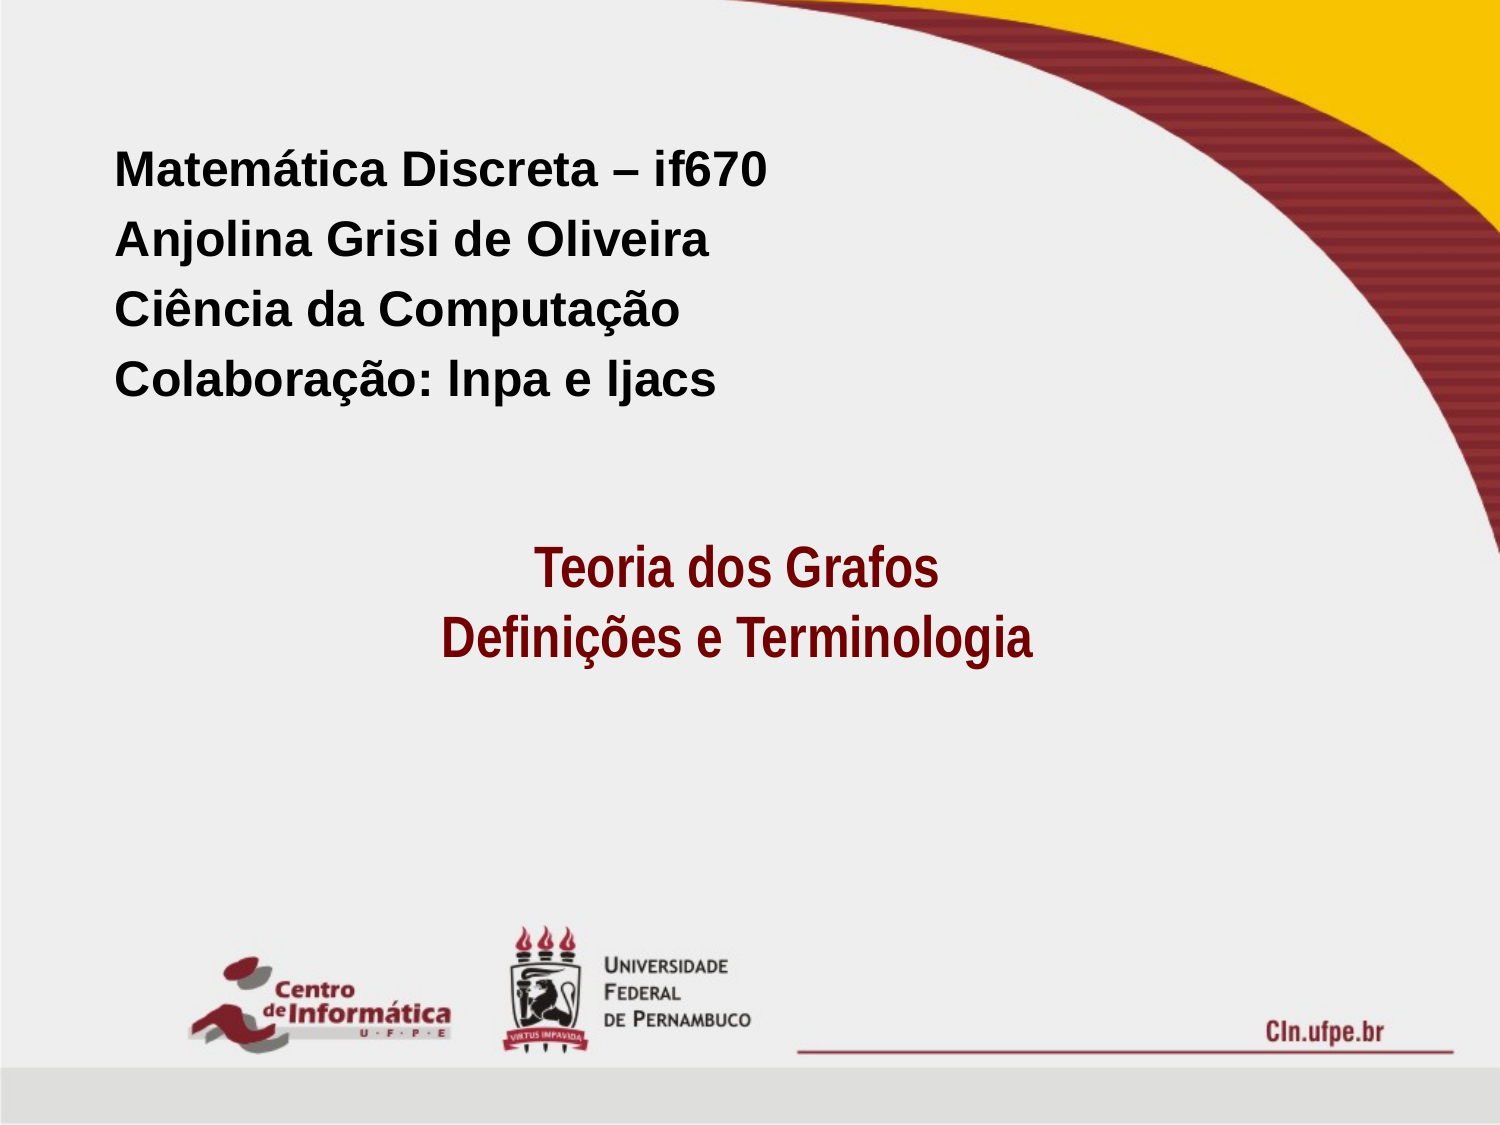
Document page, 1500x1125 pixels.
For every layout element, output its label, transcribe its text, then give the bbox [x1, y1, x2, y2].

picture [0, 0, 1500, 1125]
subtitle Matemática Discreta – if670 Anjolina Grisi de Oliveira Ciência da Computação Colaboração: lnpa e ljacs [99, 128, 1093, 423]
title Teoria dos Grafos Definições e Terminologia [99, 423, 1376, 678]
